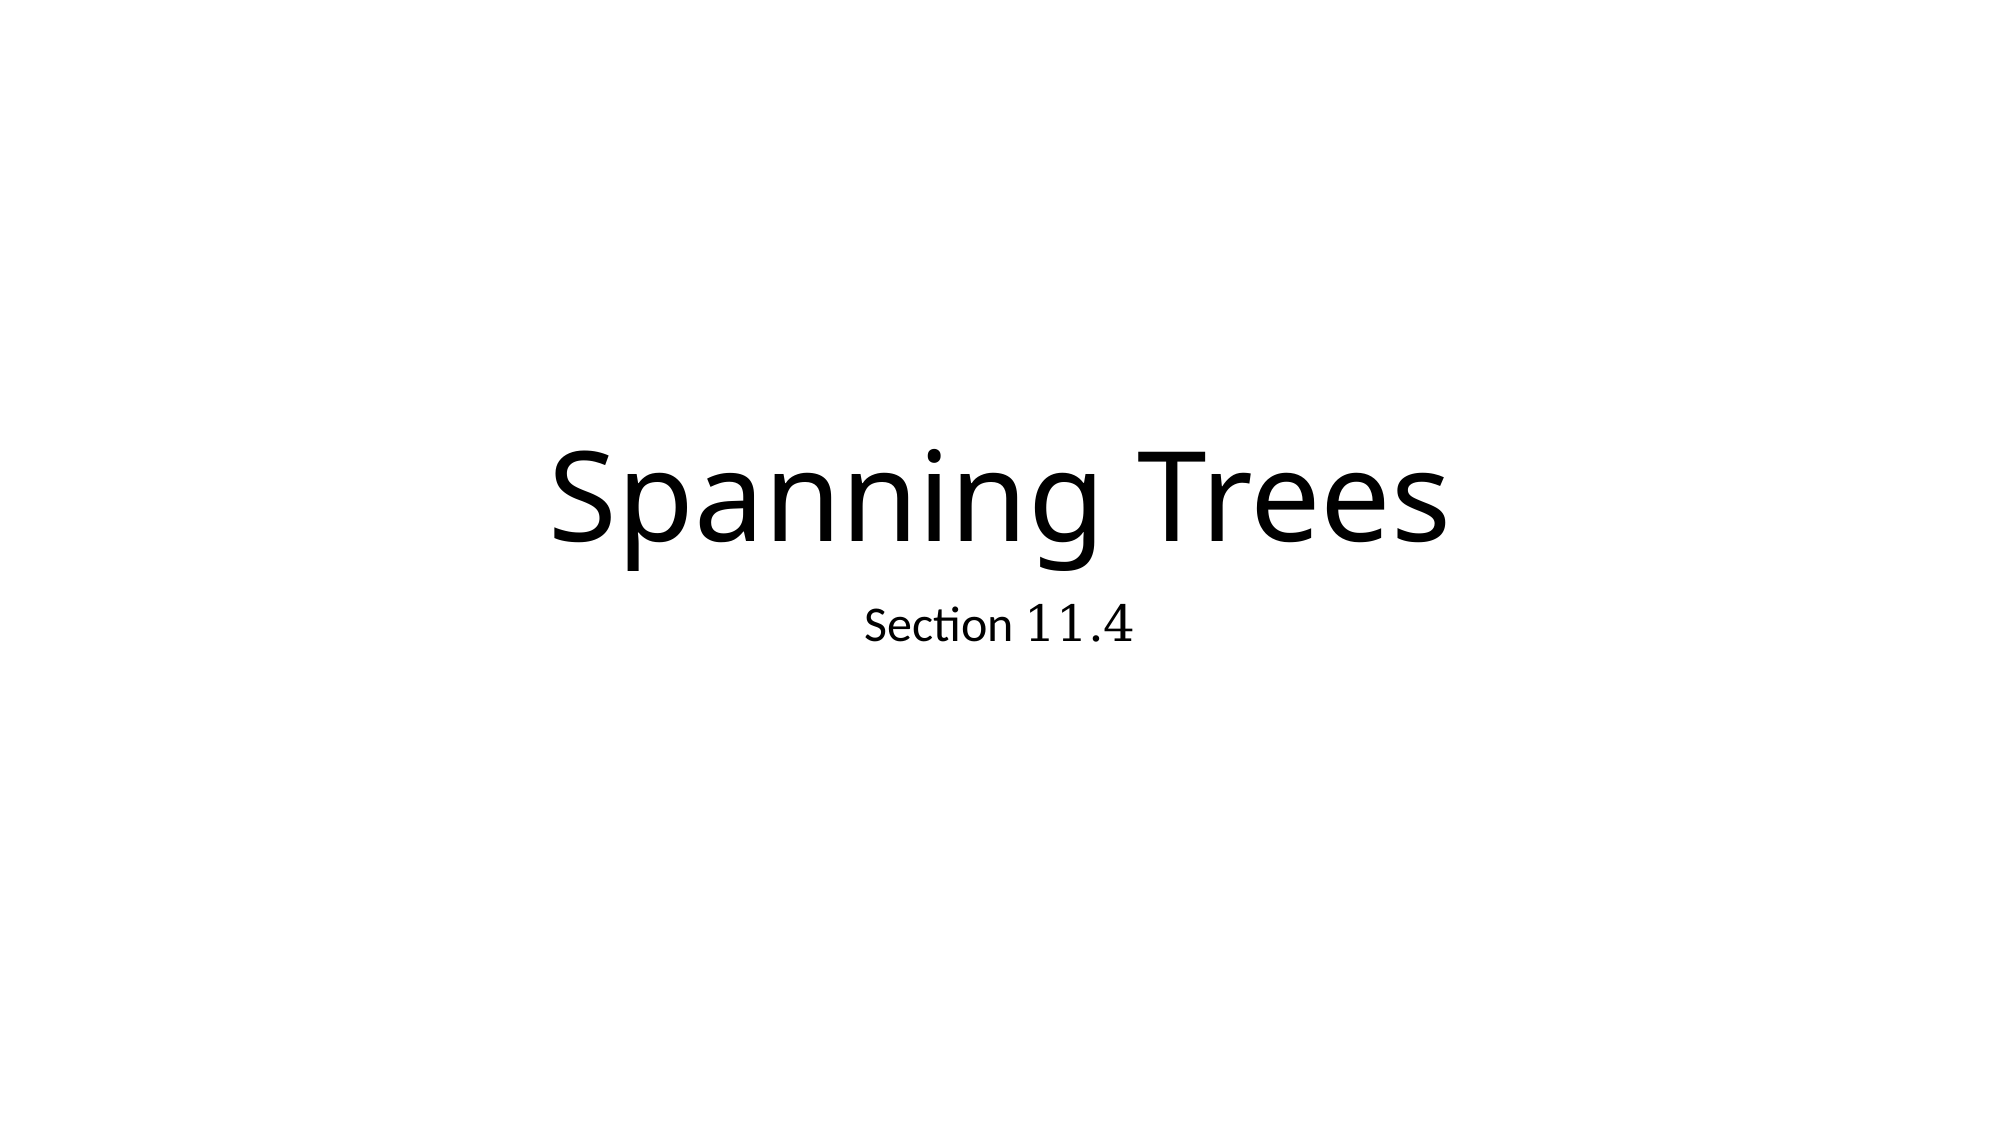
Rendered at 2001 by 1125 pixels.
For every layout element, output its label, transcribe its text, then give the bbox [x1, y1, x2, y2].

subtitle Section 11.4 [249, 590, 1750, 863]
title Spanning Trees [249, 184, 1750, 576]
